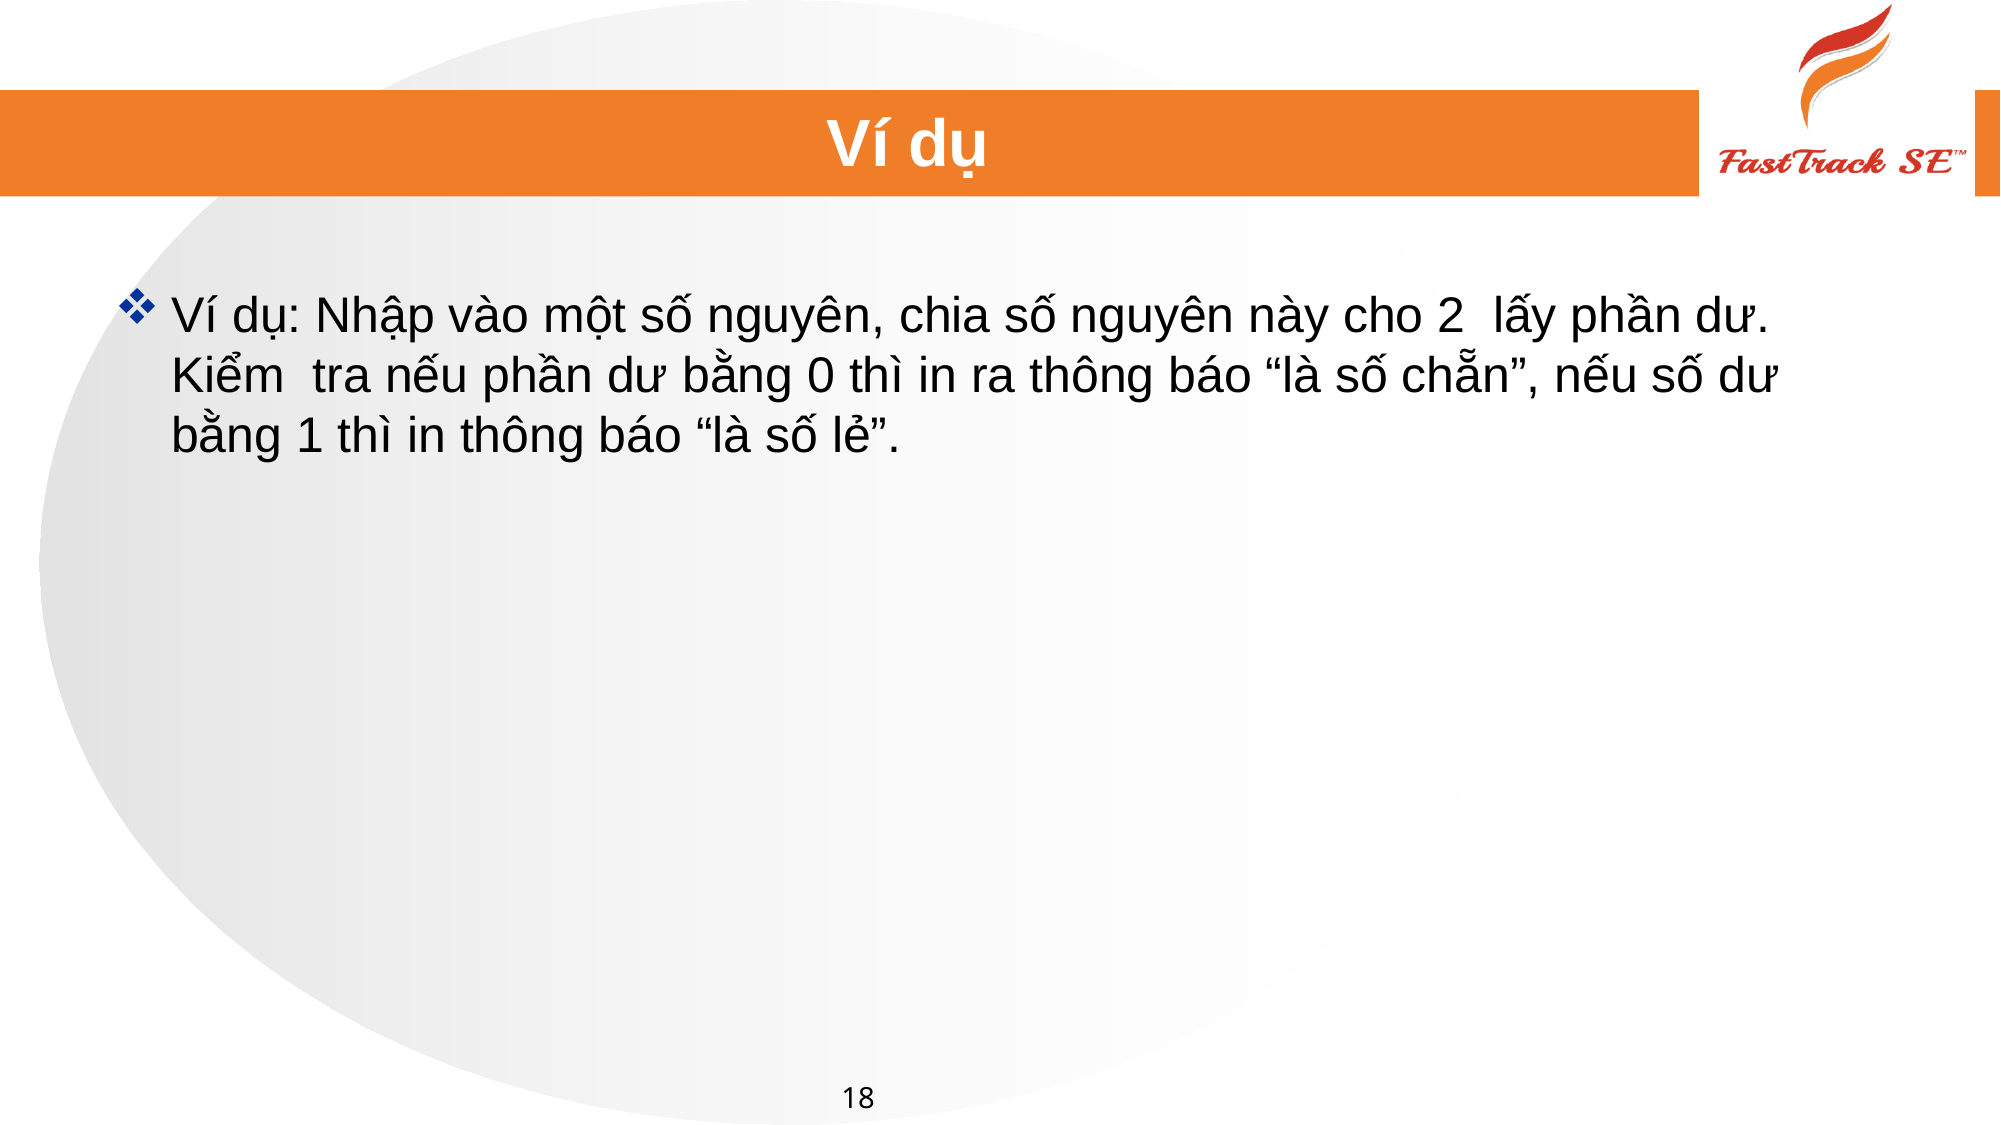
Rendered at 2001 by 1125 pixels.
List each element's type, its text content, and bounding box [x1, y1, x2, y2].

title Ví dụ [249, 99, 1567, 180]
list Ví dụ: Nhập vào một số nguyên, chia số nguyên này cho 2 lấy phần dư. Kiểm tra nếu phần dư bằng 0 thì in ra thông báo “là số chẵn”, nếu số dư bằng 1 thì in thông báo “là số lẻ”. [99, 275, 1909, 1038]
slide_number 18 [766, 1071, 950, 1115]
picture [1700, 0, 1975, 192]
